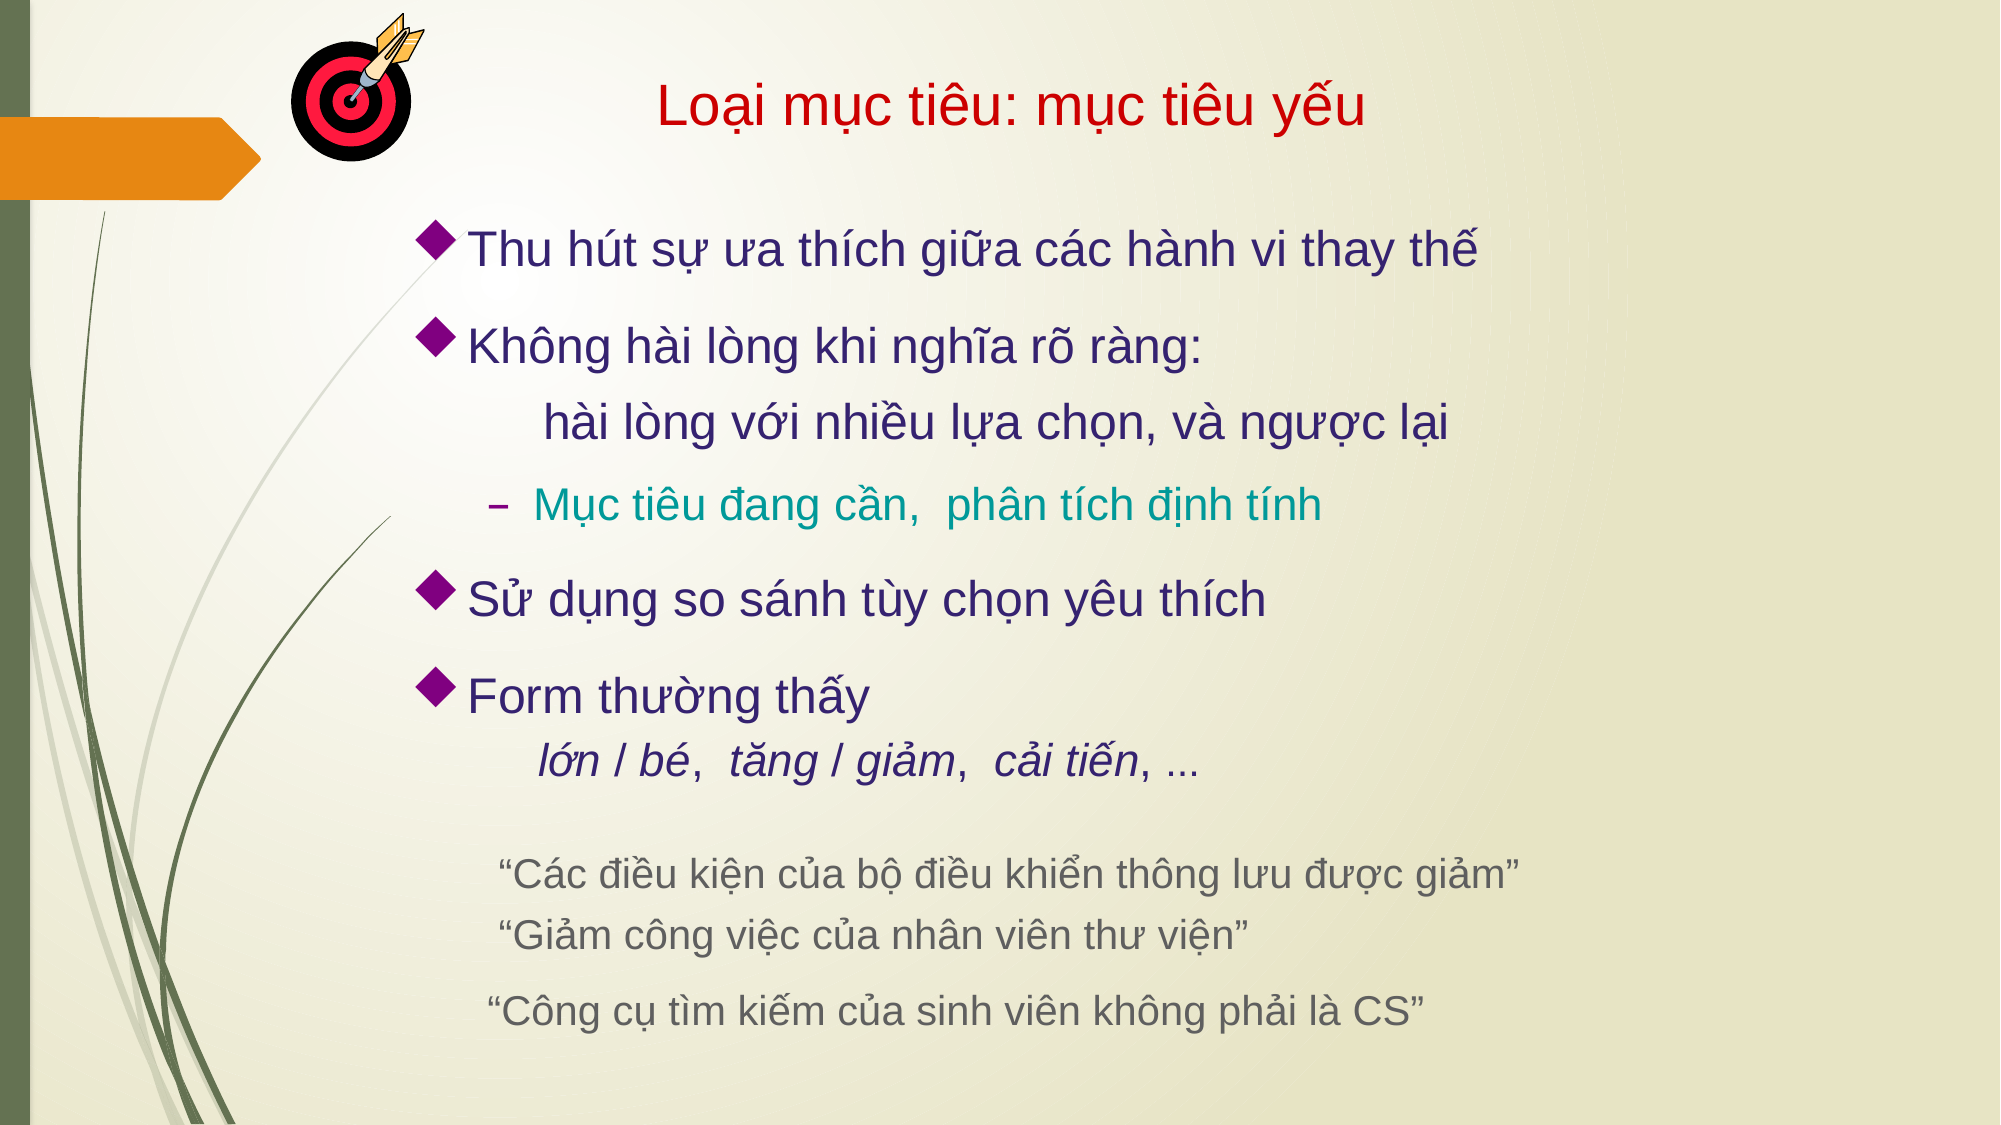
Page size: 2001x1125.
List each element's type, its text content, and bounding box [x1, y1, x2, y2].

picture [290, 13, 425, 162]
text_box Thu hút sự ưa thích giữa các hành vi thay thế Không hài lòng khi nghĩa rõ ràng: hài lòng với nhiều lựa chọn, và ngược lại Mục tiêu đang cần, phân tích định tính Sử dụng so sánh tùy chọn yêu thích Form thường thấy lớn / bé, tăng / giảm, cải tiến, ... “Các điều kiện của bộ điều khiển thông lưu được giảm” “Giảm công việc của nhân viên thư viện” “Công cụ tìm kiếm của sinh viên không phải là CS” [284, 167, 1741, 1066]
text_box Loại mục tiêu: mục tiêu yếu [483, 32, 1541, 158]
